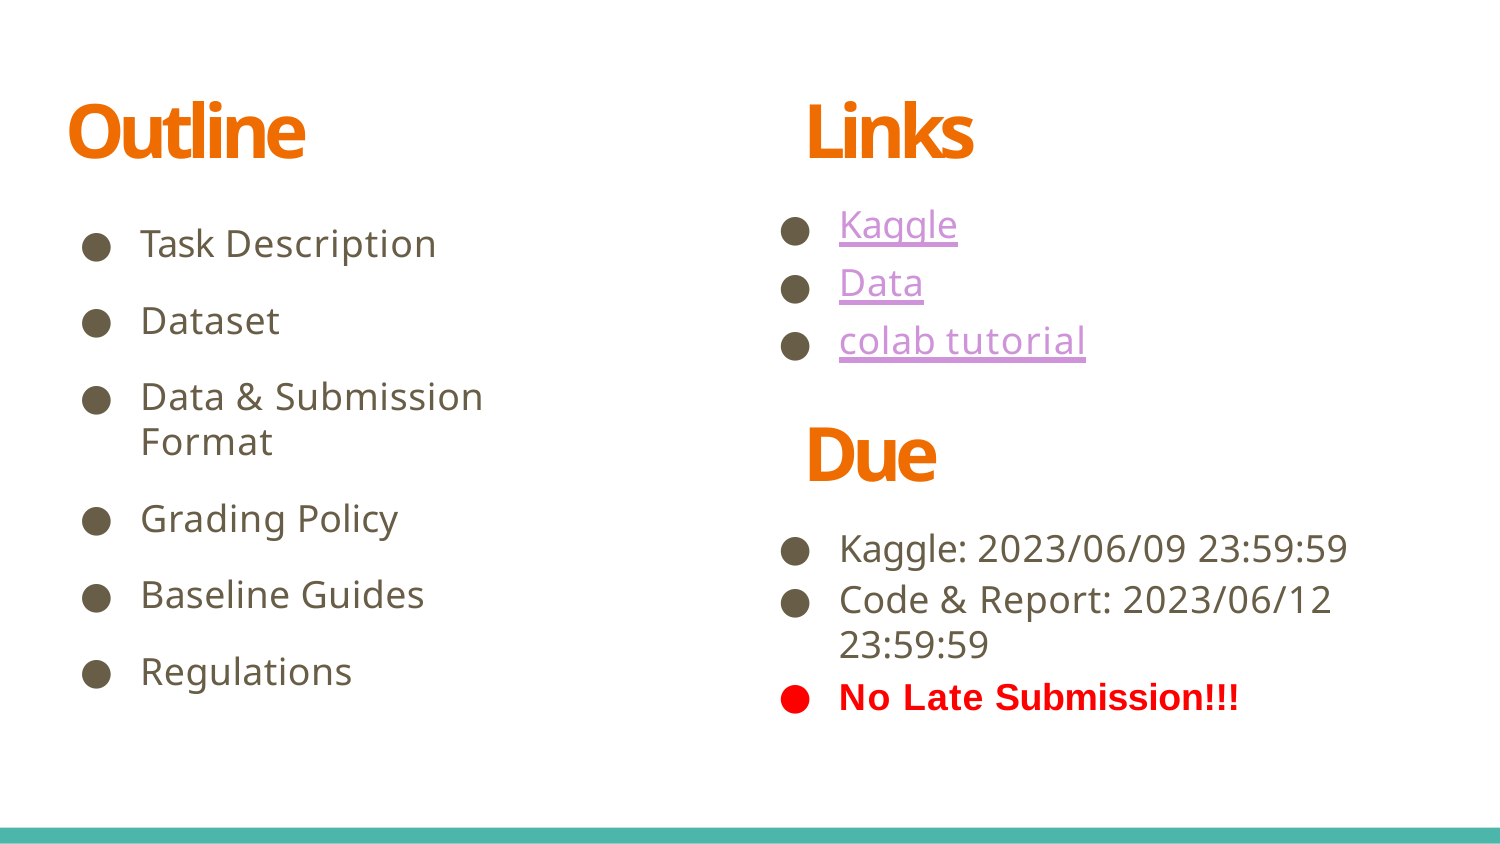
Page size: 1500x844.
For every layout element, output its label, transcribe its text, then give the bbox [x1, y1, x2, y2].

text_box Links Kaggle Data colab tutorial Due Kaggle: 2023/06/09 23:59:59 Code & Report: 2023/06/12 23:59:59 No Late Submission!!! [776, 81, 1473, 718]
title Outline [63, 81, 475, 225]
list Task Description Dataset Data & Submission Format Grading Policy Baseline Guides Regulations [77, 218, 609, 695]
